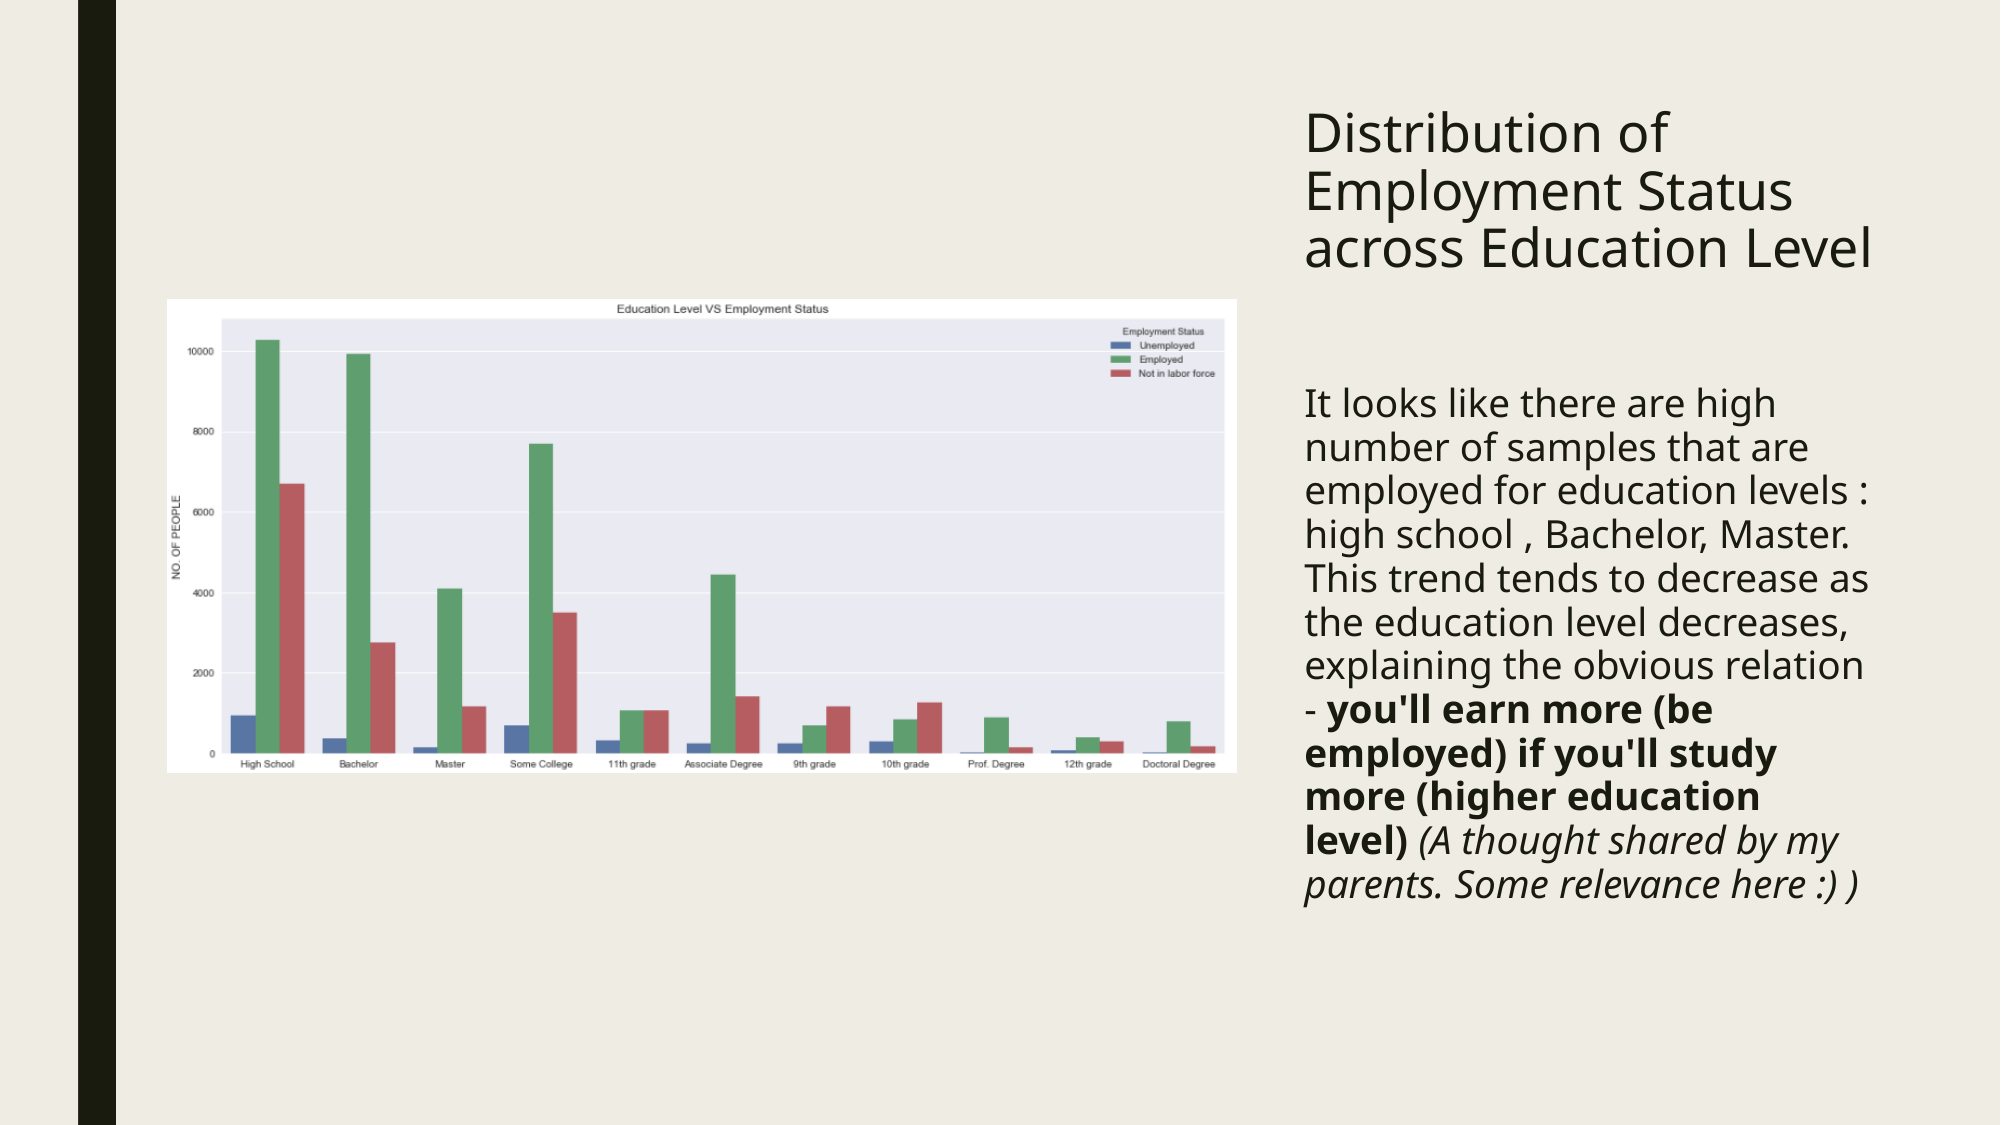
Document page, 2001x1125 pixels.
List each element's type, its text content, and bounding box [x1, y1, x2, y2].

list It looks like there are high number of samples that are employed for education levels : high school , Bachelor, Master. This trend tends to decrease as the education level decreases, explaining the obvious relation - you'll earn more (be employed) if you'll study more (higher education level) (A thought shared by my parents. Some relevance here :) ) [1289, 375, 1890, 963]
text_box [76, 0, 119, 1125]
title Distribution of Employment Status across Education Level [1289, 99, 1890, 344]
picture [167, 299, 1237, 773]
